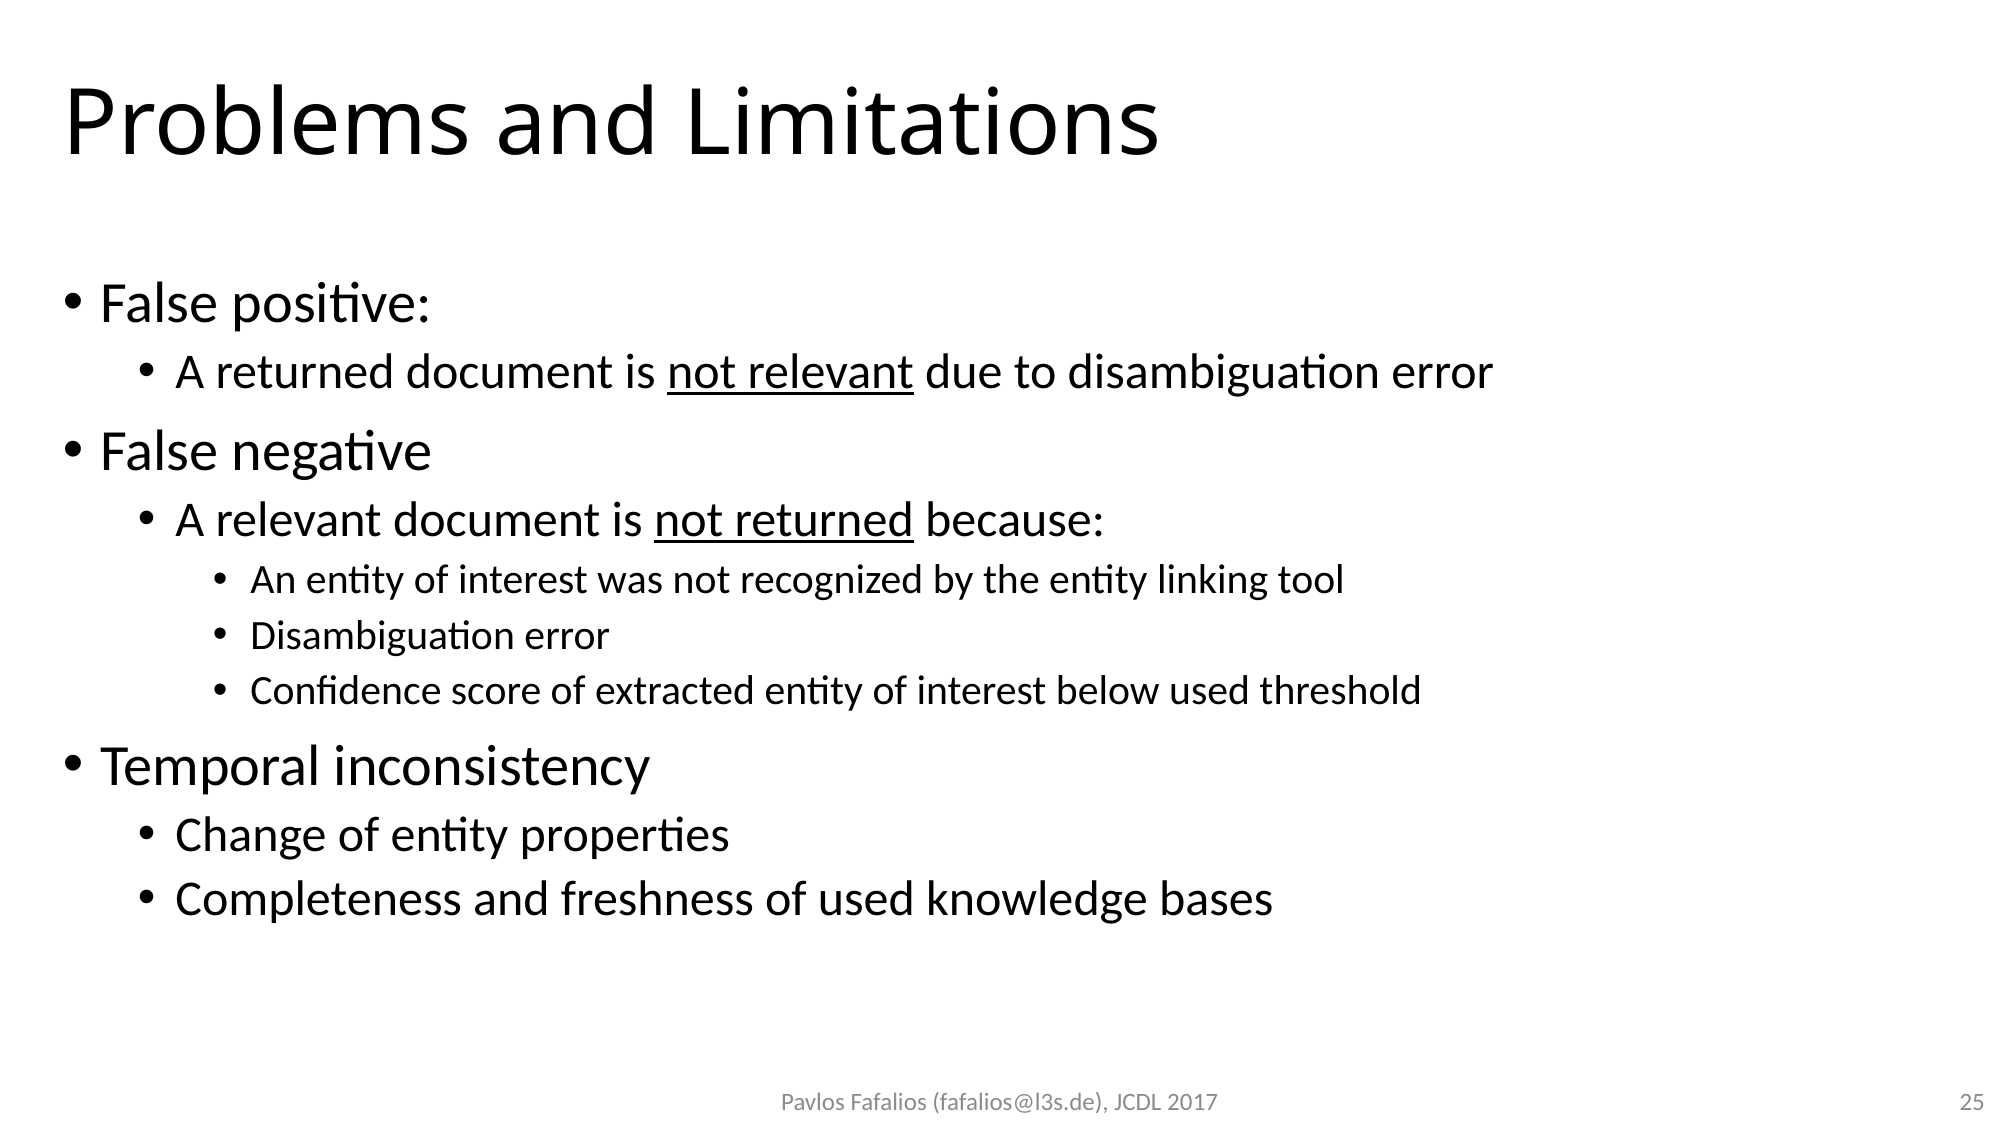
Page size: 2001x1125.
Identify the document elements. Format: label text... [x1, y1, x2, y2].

title Problems and Limitations [47, 16, 1950, 234]
footer Pavlos Fafalios (fafalios@l3s.de), JCDL 2017 [0, 1063, 1935, 1124]
list False positive: A returned document is not relevant due to disambiguation error False negative A relevant document is not returned because: An entity of interest was not recognized by the entity linking tool Disambiguation error Confidence score of extracted entity of interest below used threshold Temporal inconsistency Change of entity properties Completeness and freshness of used knowledge bases [47, 264, 1950, 1038]
slide_number 25 [1935, 1063, 2000, 1124]
